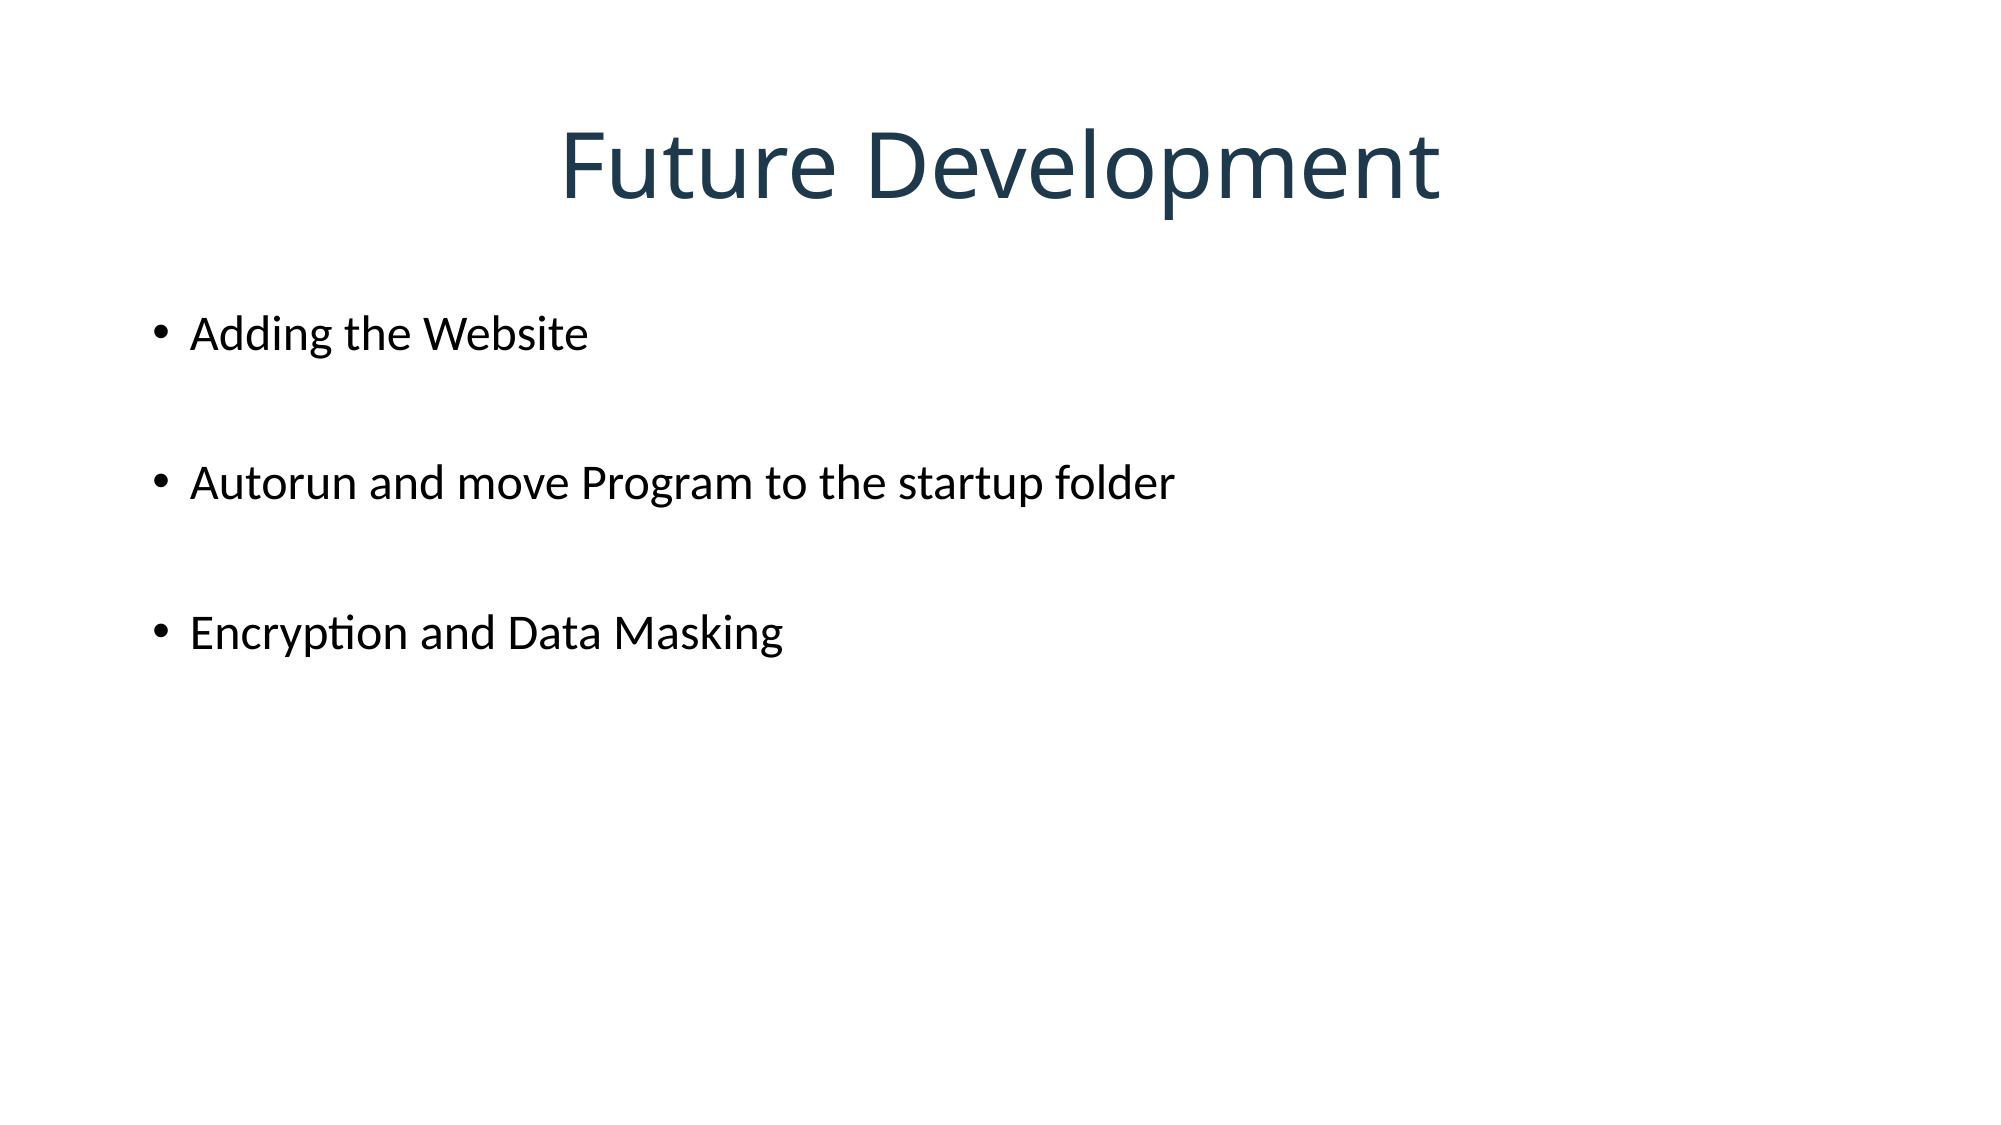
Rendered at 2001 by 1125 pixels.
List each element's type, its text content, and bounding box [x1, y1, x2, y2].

title Future Development [137, 59, 1863, 278]
list Adding the Website Autorun and move Program to the startup folder Encryption and Data Masking [137, 299, 1863, 1014]
